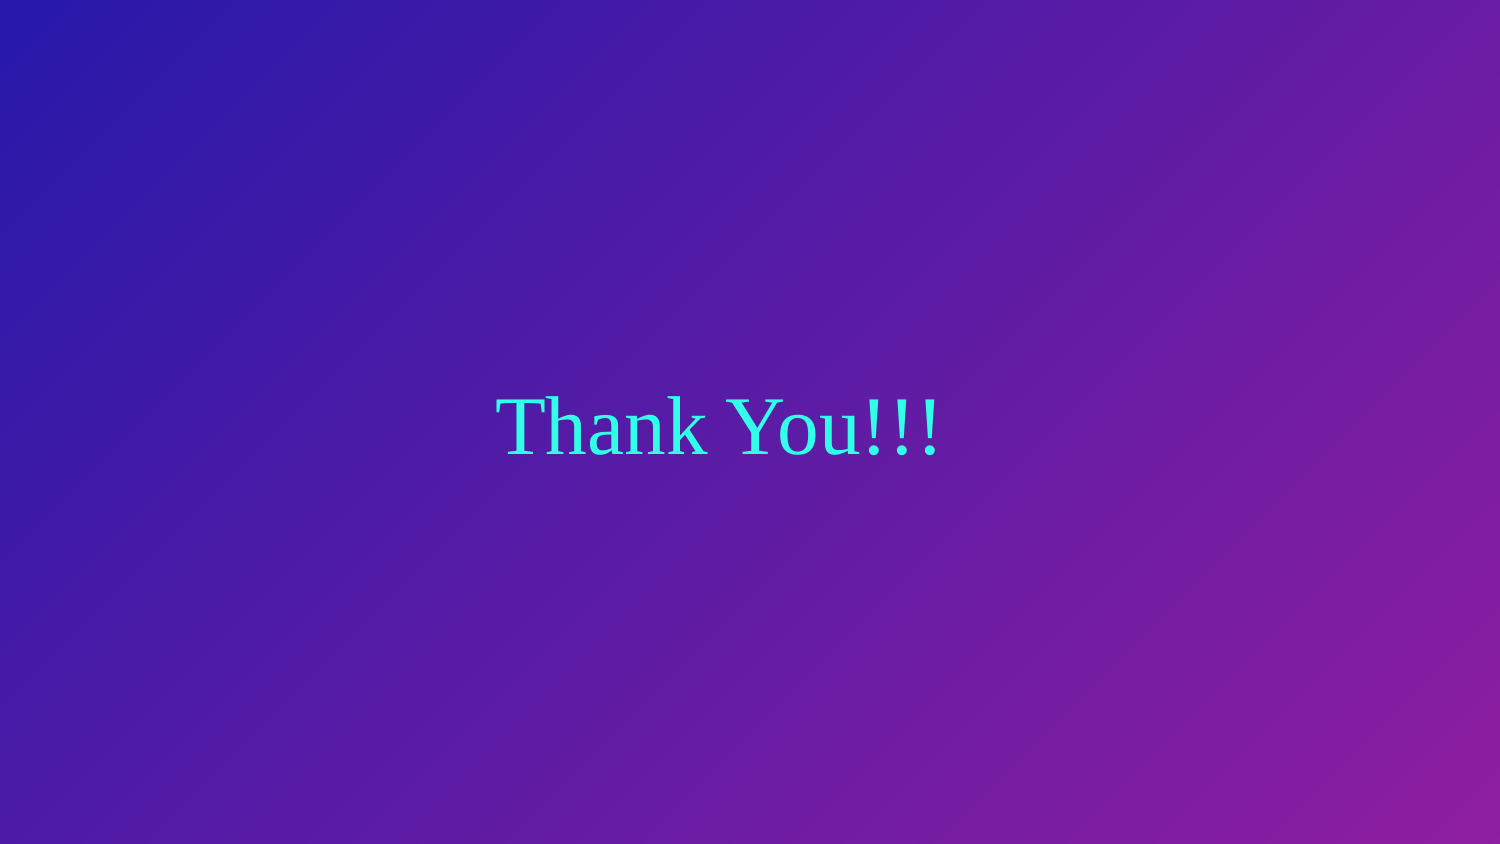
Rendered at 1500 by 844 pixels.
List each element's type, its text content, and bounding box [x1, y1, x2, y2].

text_box Thank You!!! [480, 363, 1150, 479]
